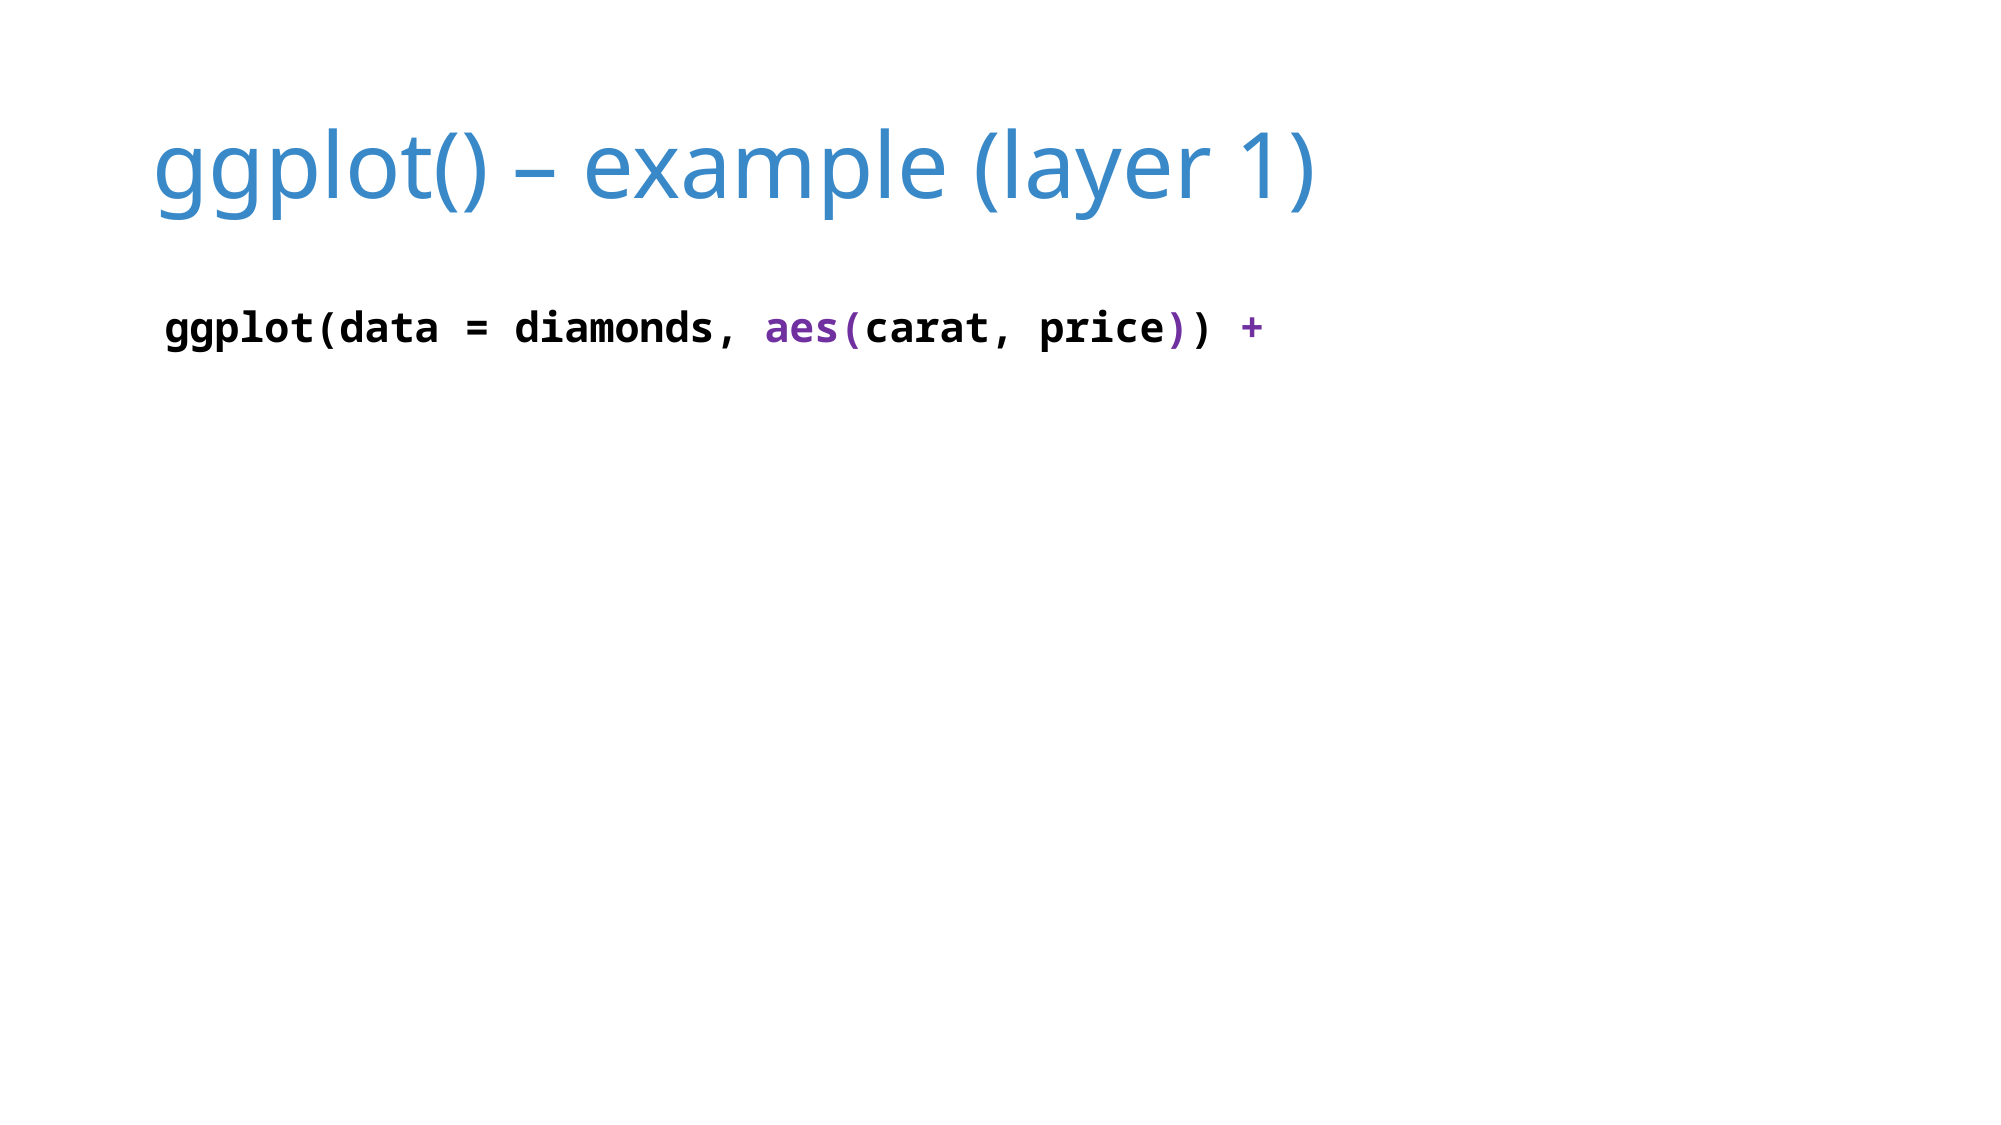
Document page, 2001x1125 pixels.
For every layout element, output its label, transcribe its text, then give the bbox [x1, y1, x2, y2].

list ggplot(data = diamonds, aes(carat, price)) + [149, 299, 1875, 1014]
title ggplot() – example (layer 1) [137, 59, 1863, 278]
